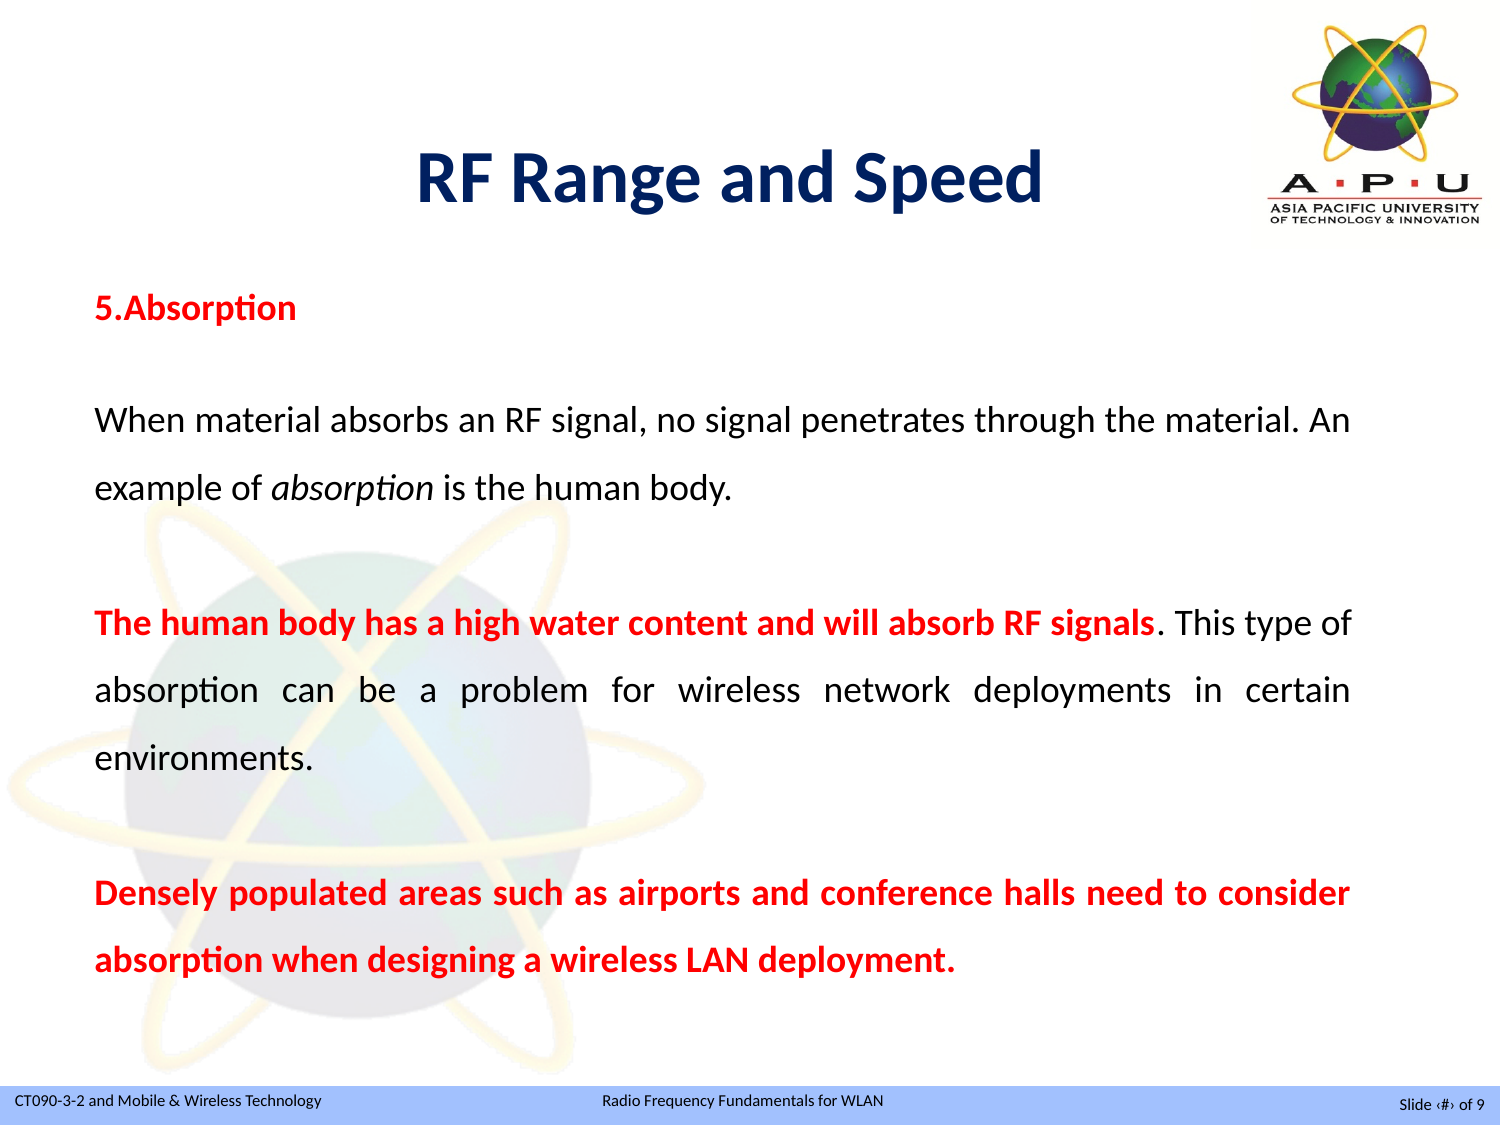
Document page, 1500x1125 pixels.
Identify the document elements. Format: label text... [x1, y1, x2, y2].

text_box RF Range and Speed [62, 107, 1400, 238]
picture [1251, 0, 1500, 249]
text_box 5.Absorption When material absorbs an RF signal, no signal penetrates through the material. An example of absorption is the human body. The human body has a high water content and will absorb RF signals. This type of absorption can be a problem for wireless network deployments in certain environments. Densely populated areas such as airports and conference halls need to consider absorption when designing a wireless LAN deployment. [79, 275, 1368, 988]
footer Slide ‹#› of 9 [1024, 1086, 1500, 1125]
